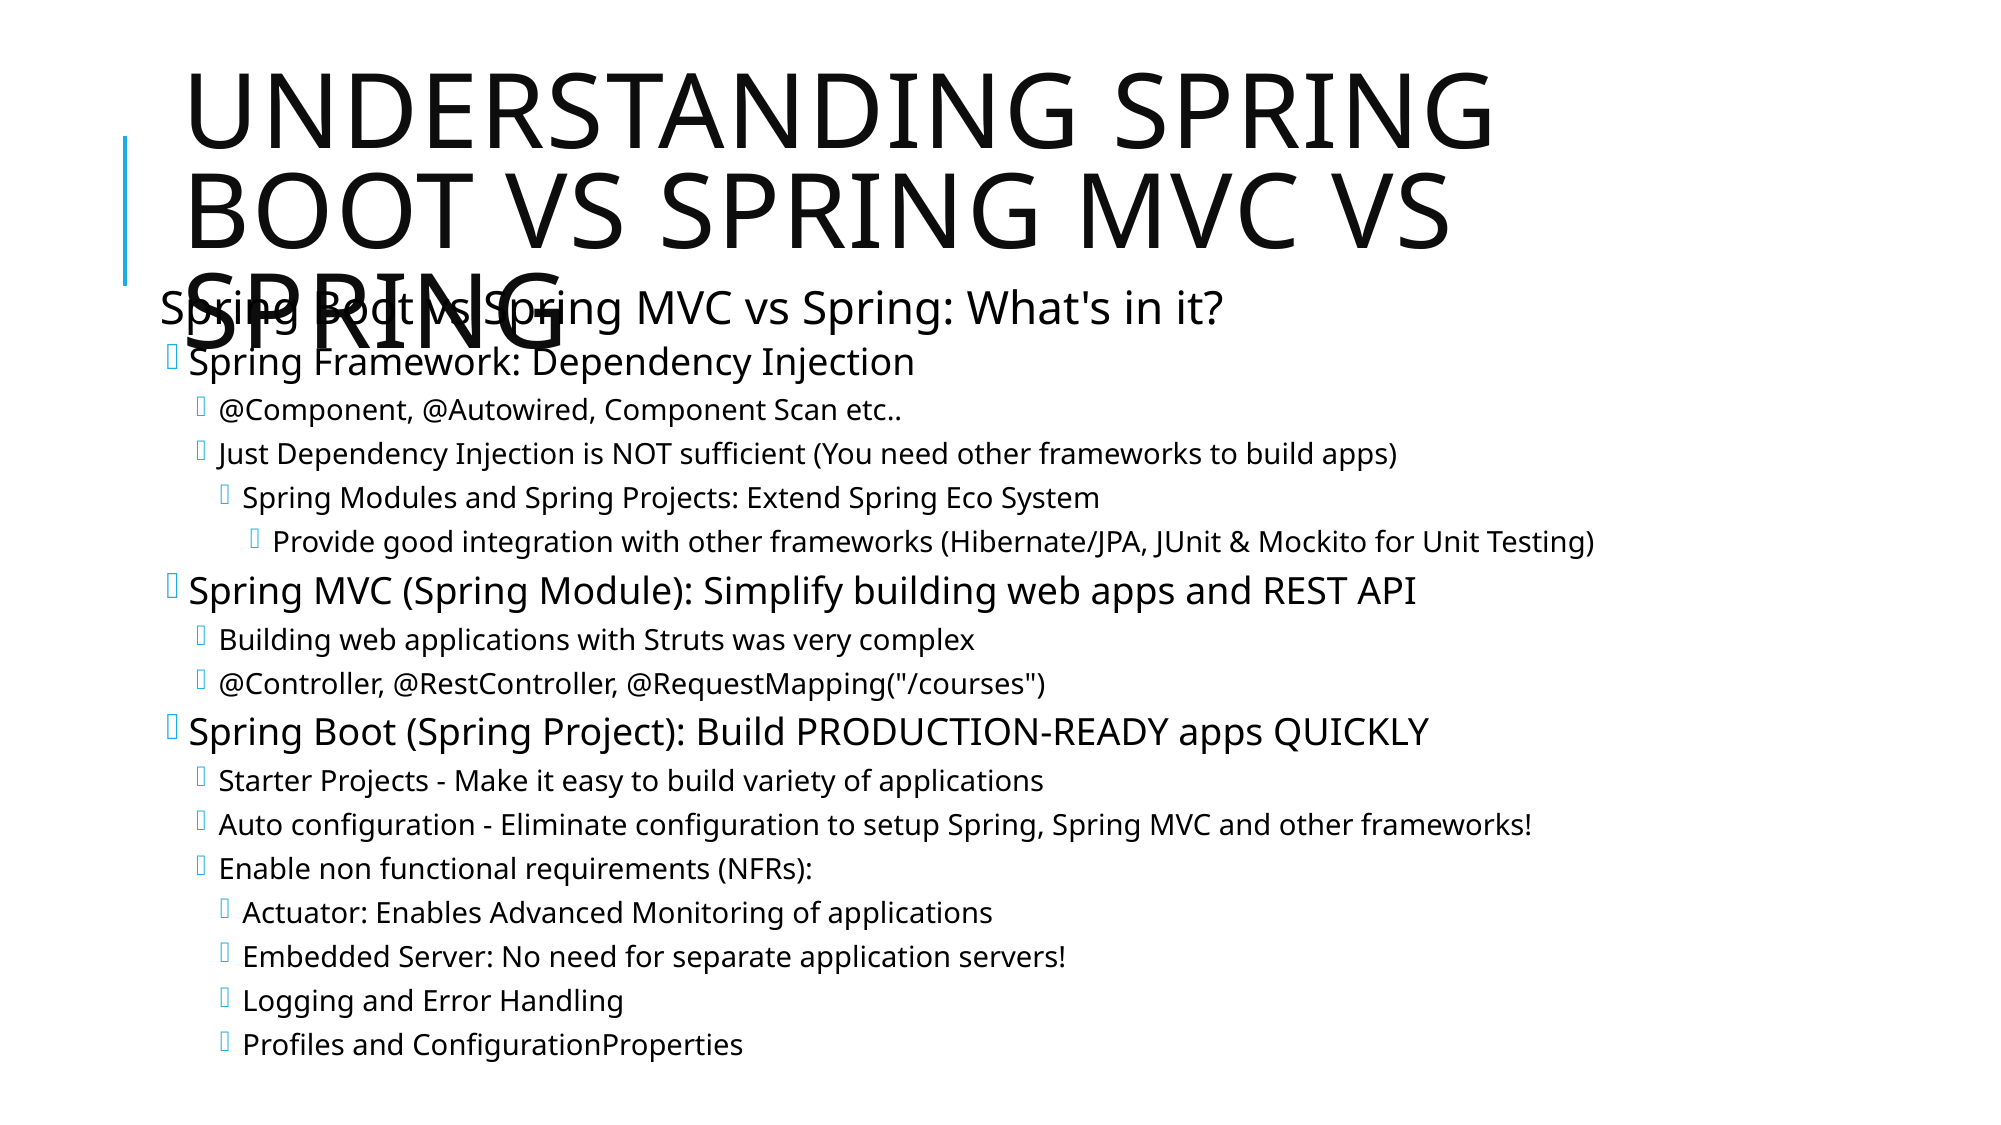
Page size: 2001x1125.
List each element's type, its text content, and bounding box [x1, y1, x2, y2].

list Spring Boot vs Spring MVC vs Spring: What's in it? Spring Framework: Dependency Injection @Component, @Autowired, Component Scan etc.. Just Dependency Injection is NOT sufficient (You need other frameworks to build apps) Spring Modules and Spring Projects: Extend Spring Eco System Provide good integration with other frameworks (Hibernate/JPA, JUnit & Mockito for Unit Testing) Spring MVC (Spring Module): Simplify building web apps and REST API Building web applications with Struts was very complex @Controller, @RestController, @RequestMapping("/courses") Spring Boot (Spring Project): Build PRODUCTION-READY apps QUICKLY Starter Projects - Make it easy to build variety of applications Auto configuration - Eliminate configuration to setup Spring, Spring MVC and other frameworks! Enable non functional requirements (NFRs): Actuator: Enables Advanced Monitoring of applications Embedded Server: No need for separate application servers! Logging and Error Handling Profiles and ConfigurationProperties [137, 277, 1863, 1090]
title Understanding Spring Boot vs Spring MVC vs Spring [168, 96, 1763, 277]
